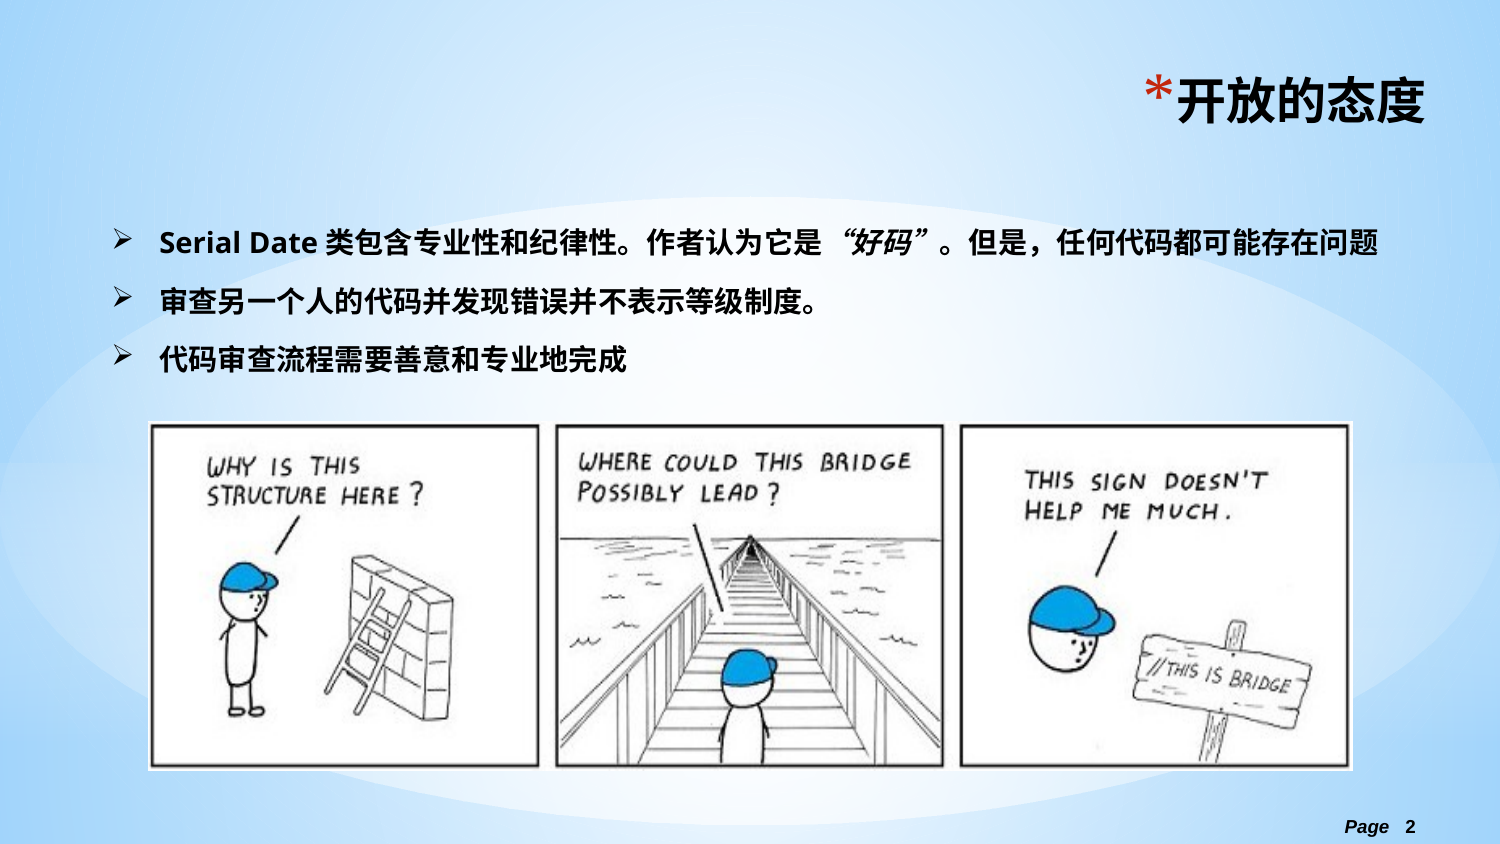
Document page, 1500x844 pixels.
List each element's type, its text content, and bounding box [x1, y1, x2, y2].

picture [148, 421, 1353, 772]
title 开放的态度 [61, 71, 1441, 165]
slide_number Page 2 [1295, 807, 1459, 844]
text_box Serial Date类包含专业性和纪律性。作者认为它是“好码”。但是，任何代码都可能存在问题 审查另一个人的代码并发现错误并不表示等级制度。 代码审查流程需要善意和专业地完成 [96, 199, 1400, 663]
